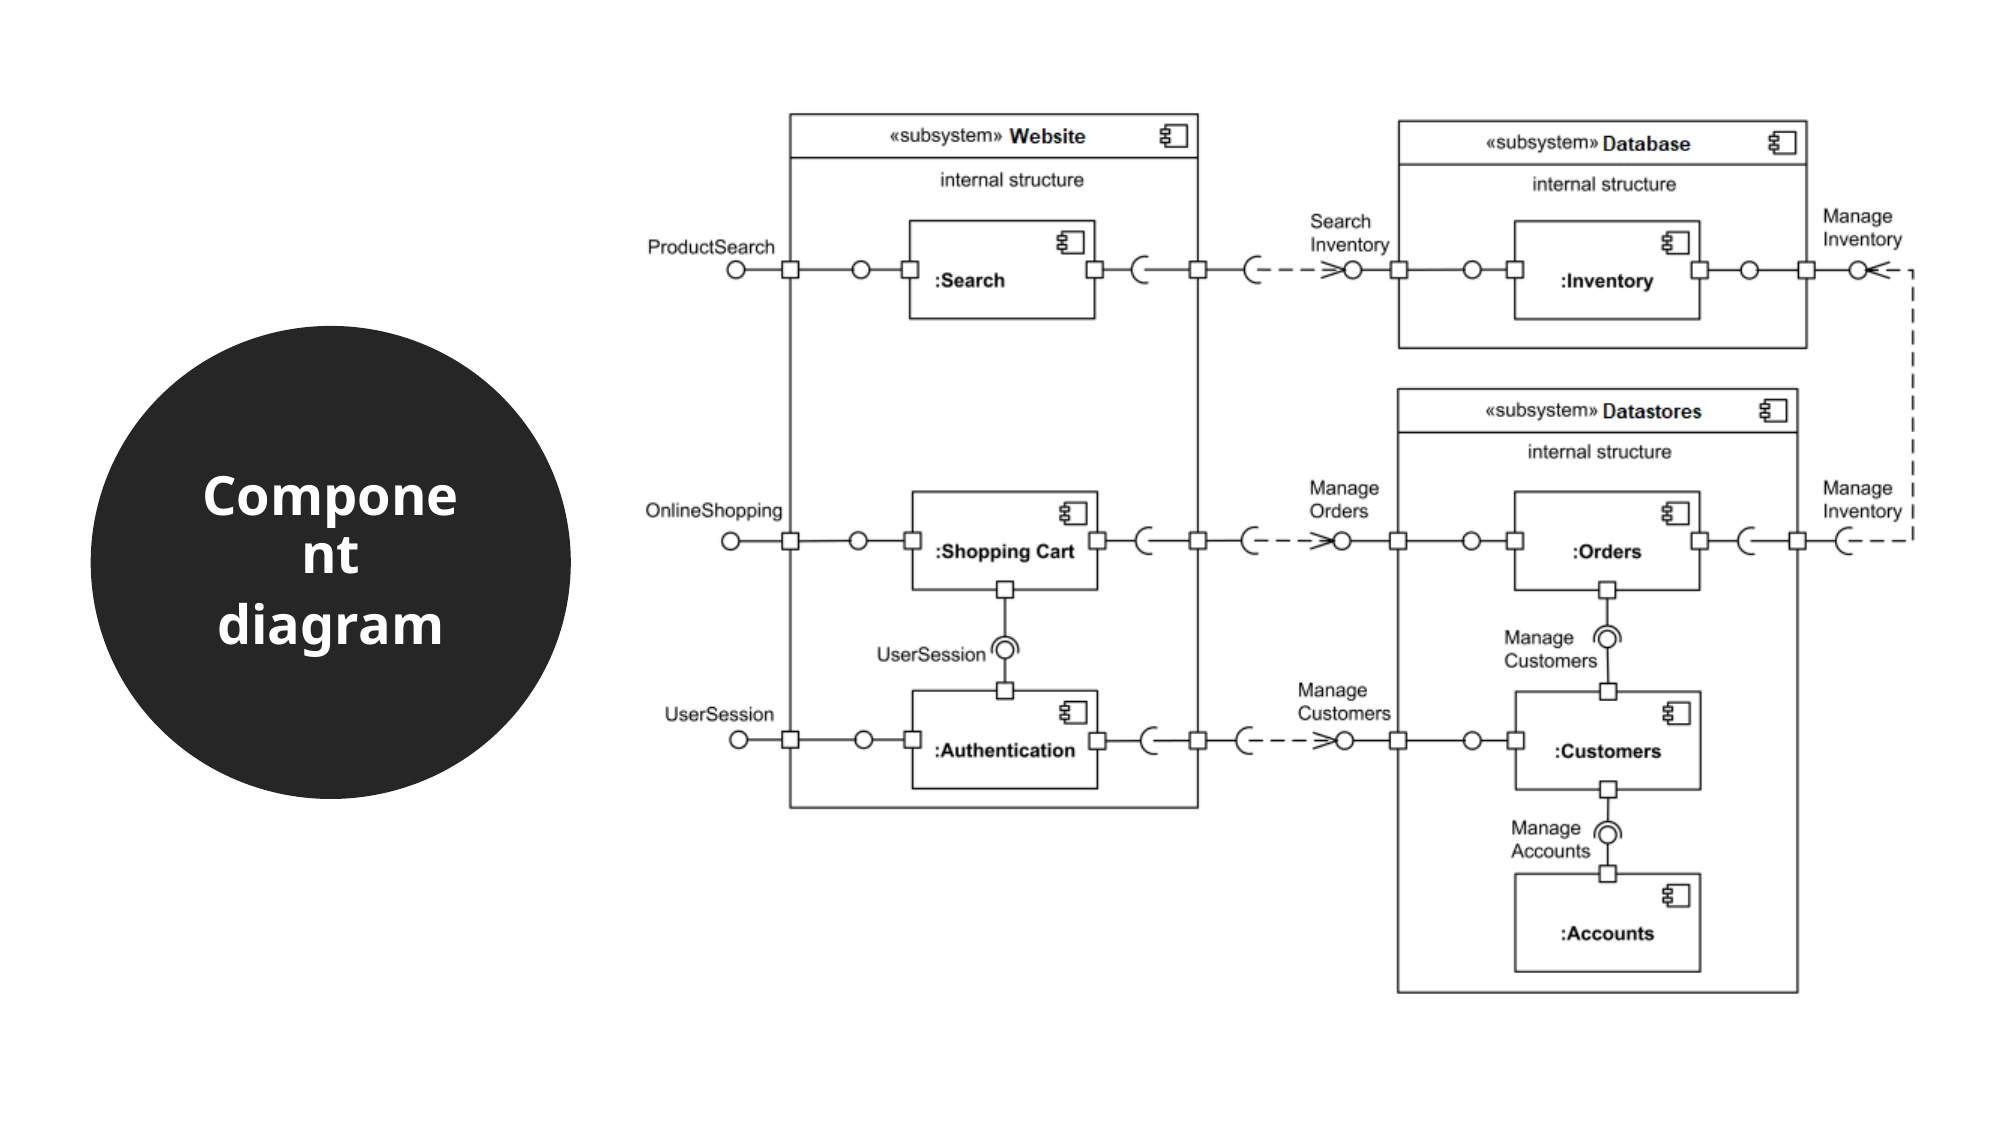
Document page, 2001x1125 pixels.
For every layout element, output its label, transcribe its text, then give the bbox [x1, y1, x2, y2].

picture [642, 109, 1918, 997]
text_box Component diagram [105, 340, 557, 785]
